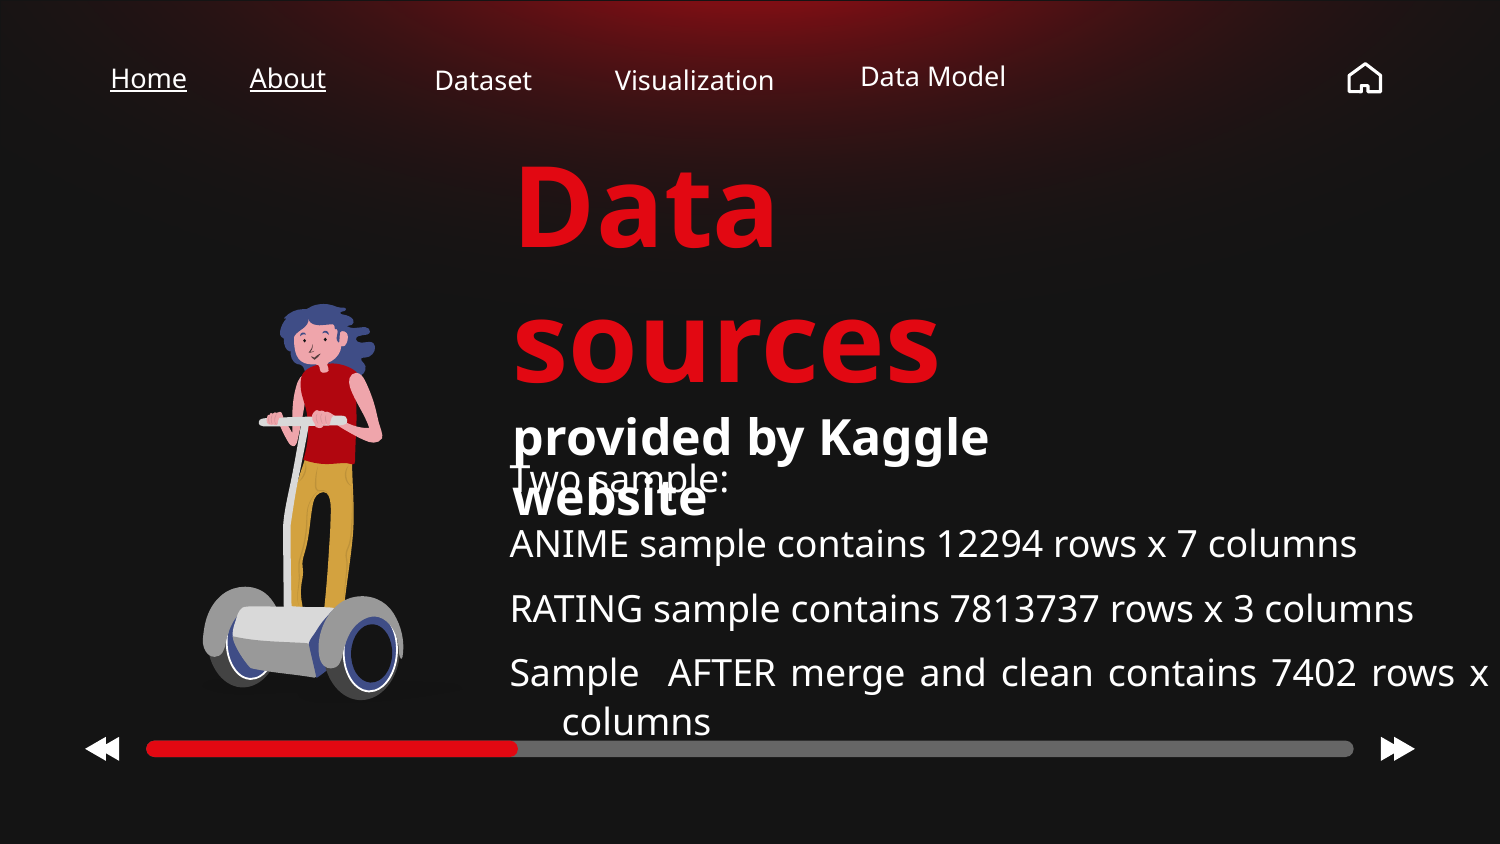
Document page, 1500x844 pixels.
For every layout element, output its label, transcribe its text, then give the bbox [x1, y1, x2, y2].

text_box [95, 53, 1023, 118]
subtitle Two sample: ANIME sample contains 12294 rows x 7 columns RATING sample contains 7813737 rows x 3 columns Sample AFTER merge and clean contains 7402 rows x 8 columns [471, 557, 1500, 638]
text_box [106, 736, 120, 761]
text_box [201, 303, 463, 704]
text_box [85, 736, 106, 761]
text_box [1380, 736, 1394, 761]
text_box [1394, 736, 1415, 761]
text_box [1349, 63, 1381, 92]
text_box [145, 740, 1354, 758]
picture [2, 2, 1500, 844]
title Data sources provided by Kaggle website [497, 261, 1161, 400]
